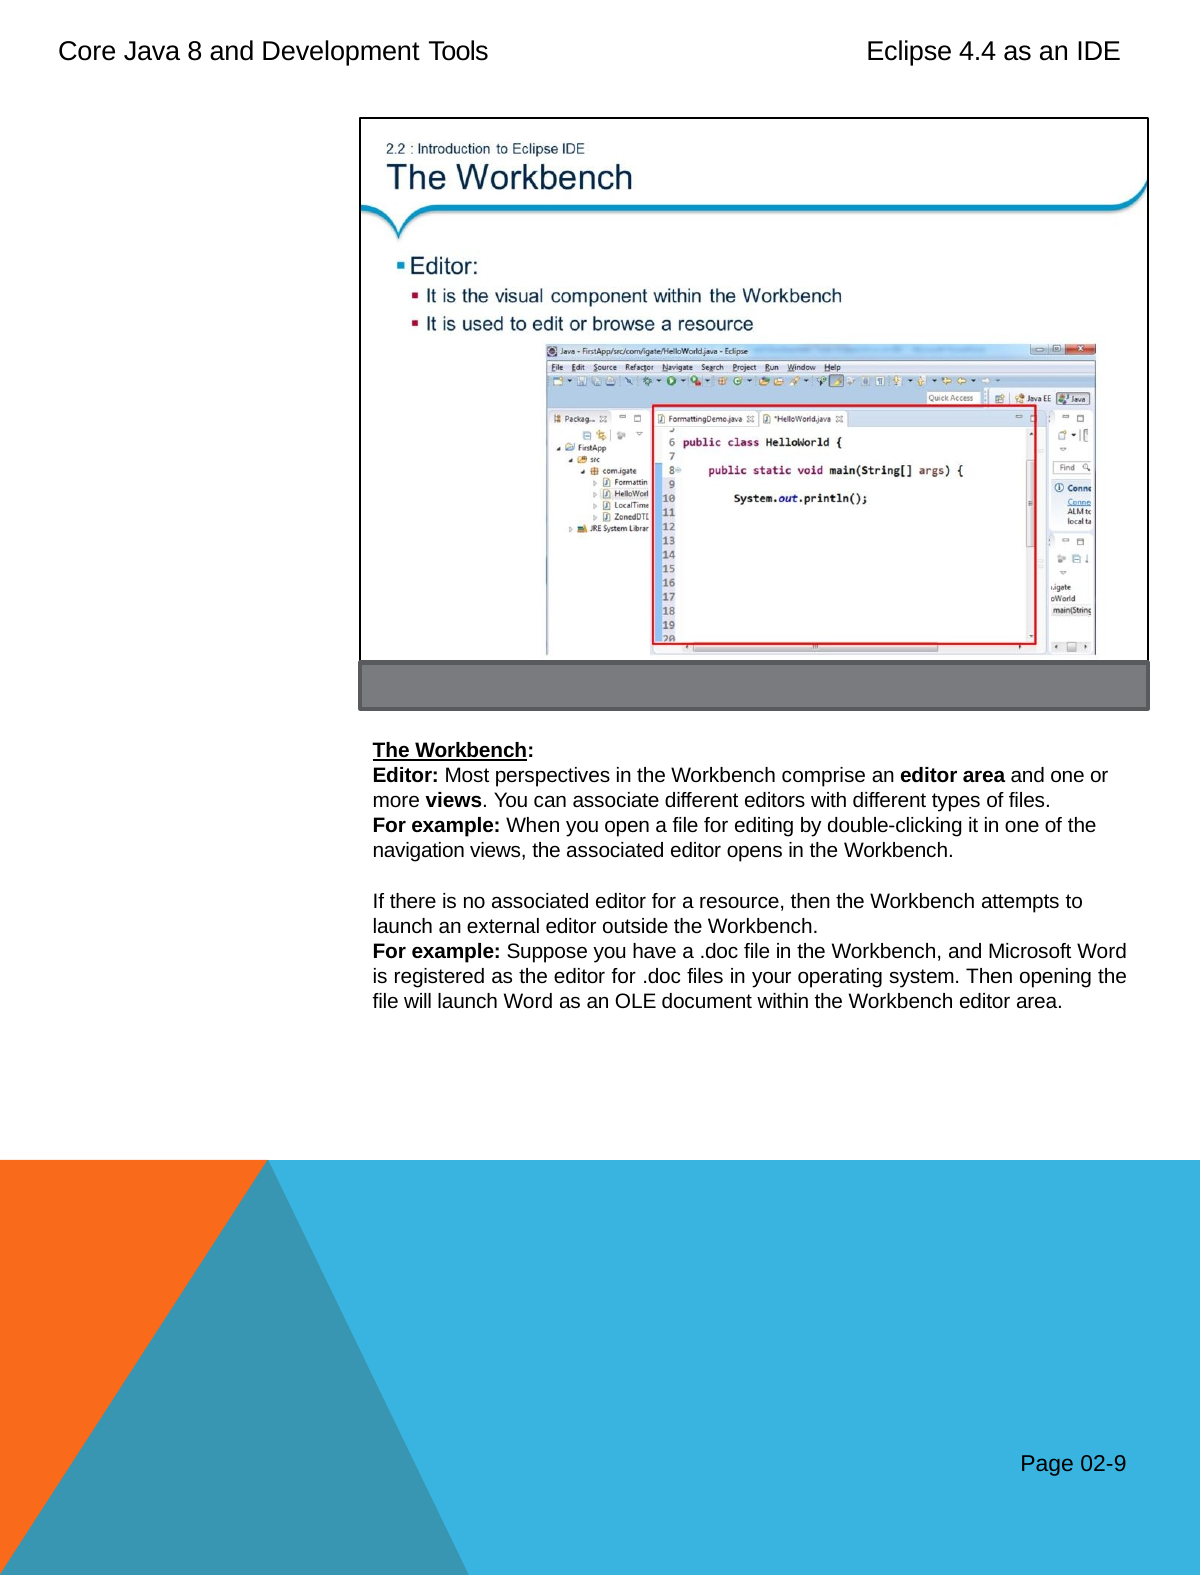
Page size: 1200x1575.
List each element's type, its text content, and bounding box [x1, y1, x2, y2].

text_box Page 02-9 [1018, 1448, 1133, 1504]
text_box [358, 116, 1149, 710]
text_box Core Java 8 and Development Tools [56, 31, 505, 66]
text_box Eclipse 4.4 as an IDE [864, 31, 1128, 66]
text_box The Workbench: Editor: Most perspectives in the Workbench comprise an editor area and one or more views. You can associate different editors with different types of files. For example: When you open a file for editing by double-clicking it in one of the navigation views, the associated editor opens in the Workbench. If there is no associated editor for a resource, then the Workbench attempts to launch an external editor outside the Workbench. For example: Suppose you have a .doc file in the Workbench, and Microsoft Word is registered as the editor for .doc files in your operating system. Then opening the file will launch Word as an OLE document within the Workbench editor area. [370, 735, 1134, 1013]
